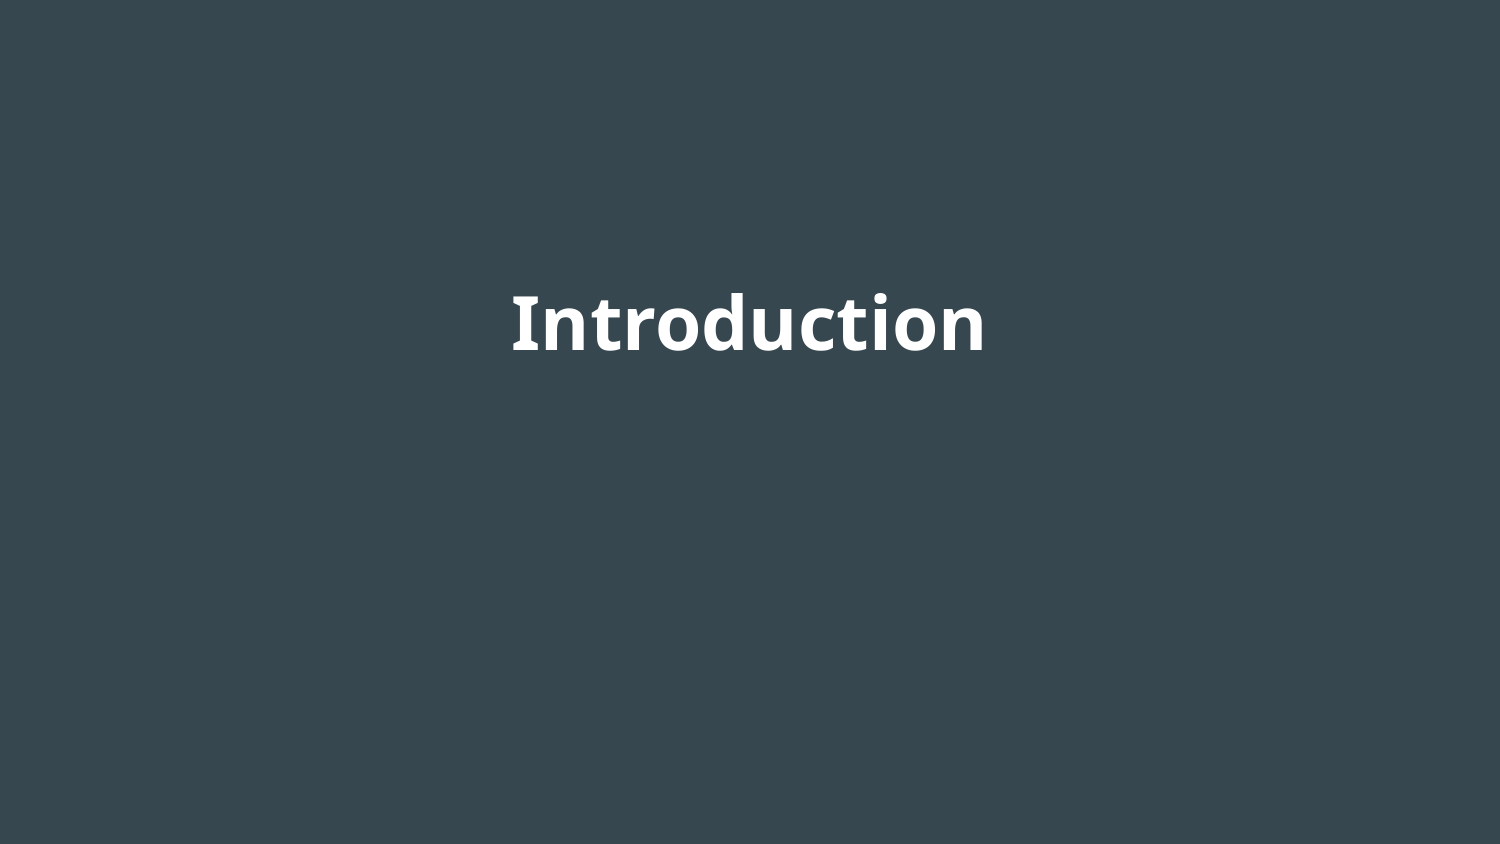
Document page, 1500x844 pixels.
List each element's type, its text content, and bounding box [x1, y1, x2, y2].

title Introduction [51, 260, 1449, 355]
